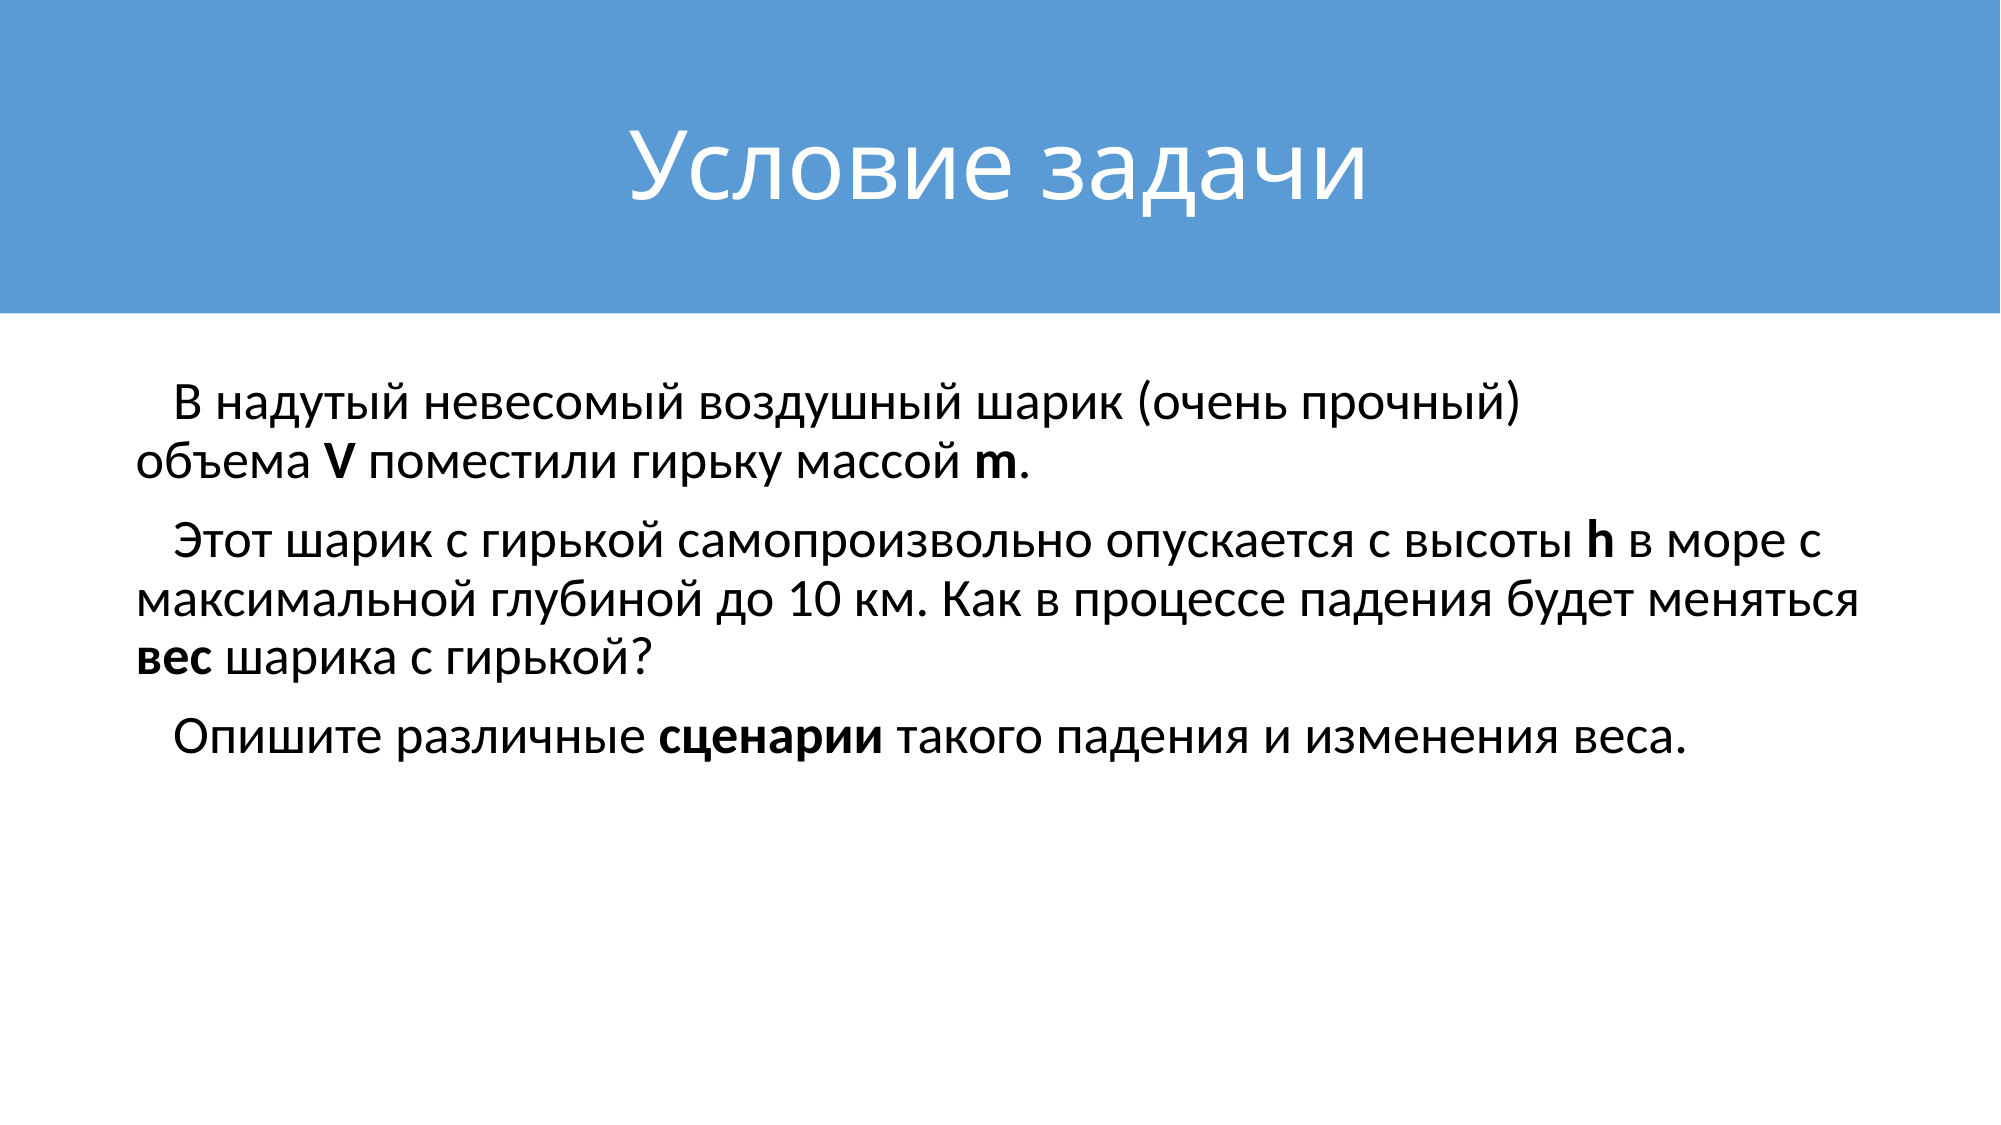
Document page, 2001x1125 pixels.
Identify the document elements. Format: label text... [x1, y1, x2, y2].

text_box [0, 0, 2000, 314]
title Условие задачи [137, 59, 1863, 278]
list В надутый невесомый воздушный шарик (очень прочный) объема V поместили гирьку массой m. Этот шарик с гирькой самопроизвольно опускается с высоты h в море с максимальной глубиной до 10 км. Как в процессе падения будет меняться вес шарика с гирькой? Опишите различные сценарии такого падения и изменения веса. [83, 365, 1916, 979]
